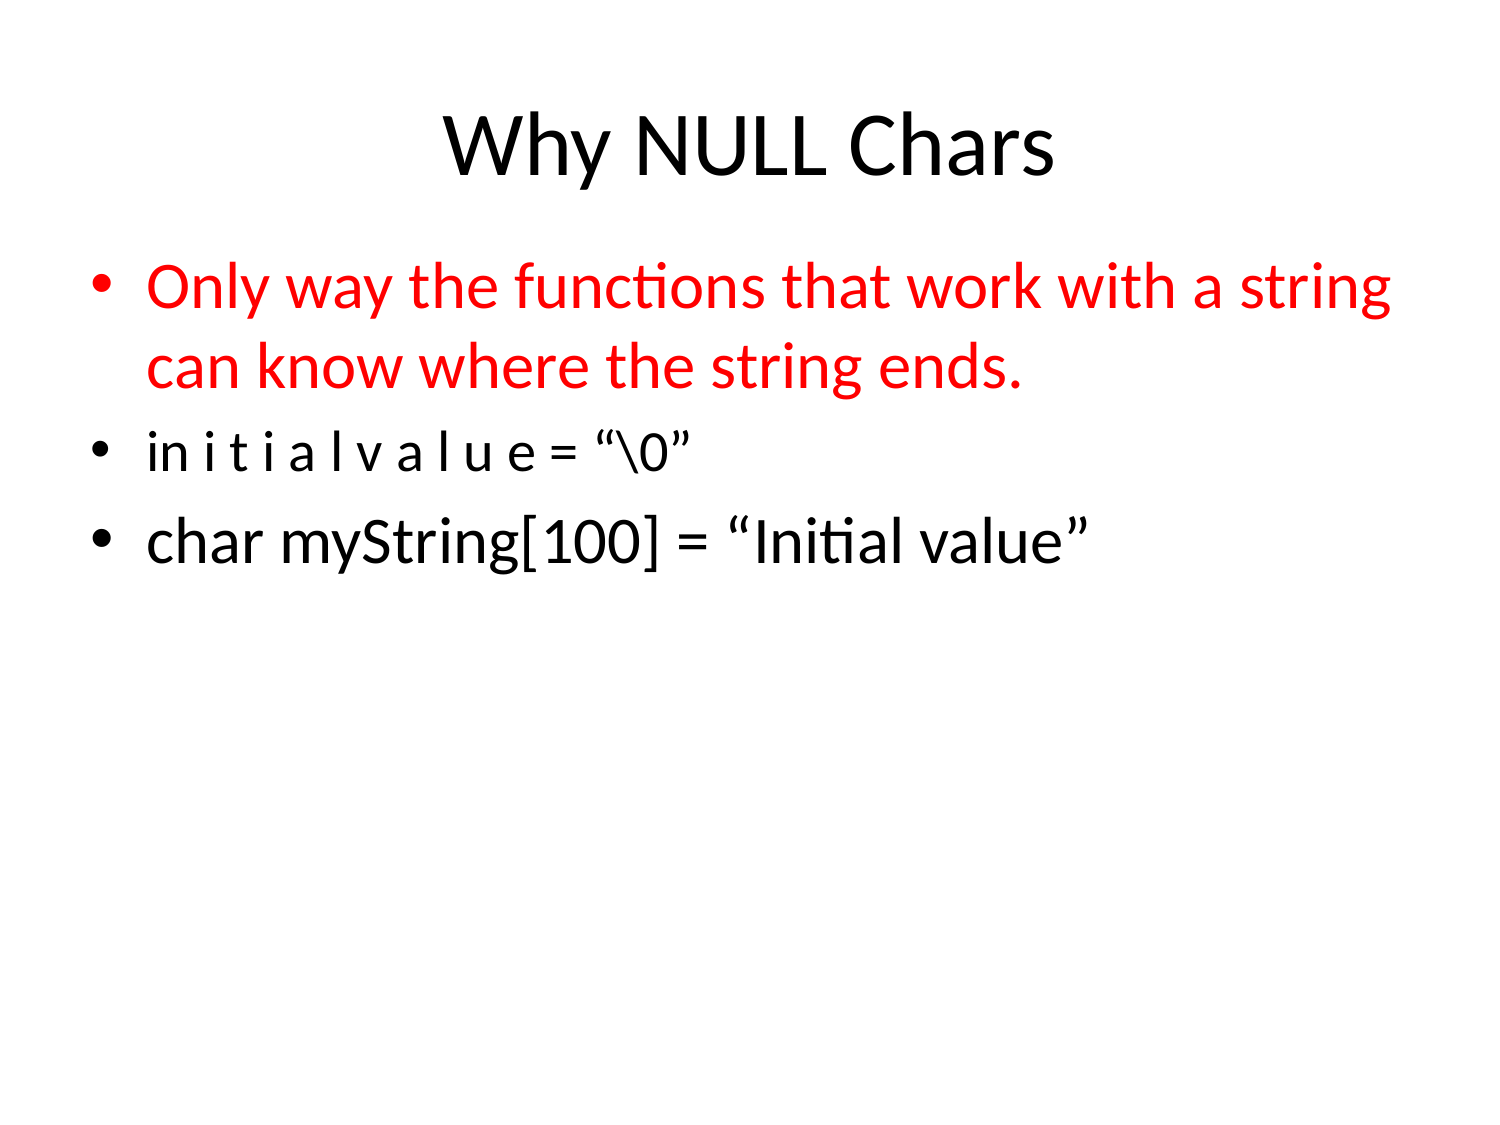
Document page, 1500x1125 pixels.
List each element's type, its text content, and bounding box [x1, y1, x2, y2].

list Only way the functions that work with a string can know where the string ends. in i t i a l v a l u e = “\0” char myString[100] = “Initial value” [75, 234, 1425, 1005]
title Why NULL Chars [75, 45, 1425, 233]
